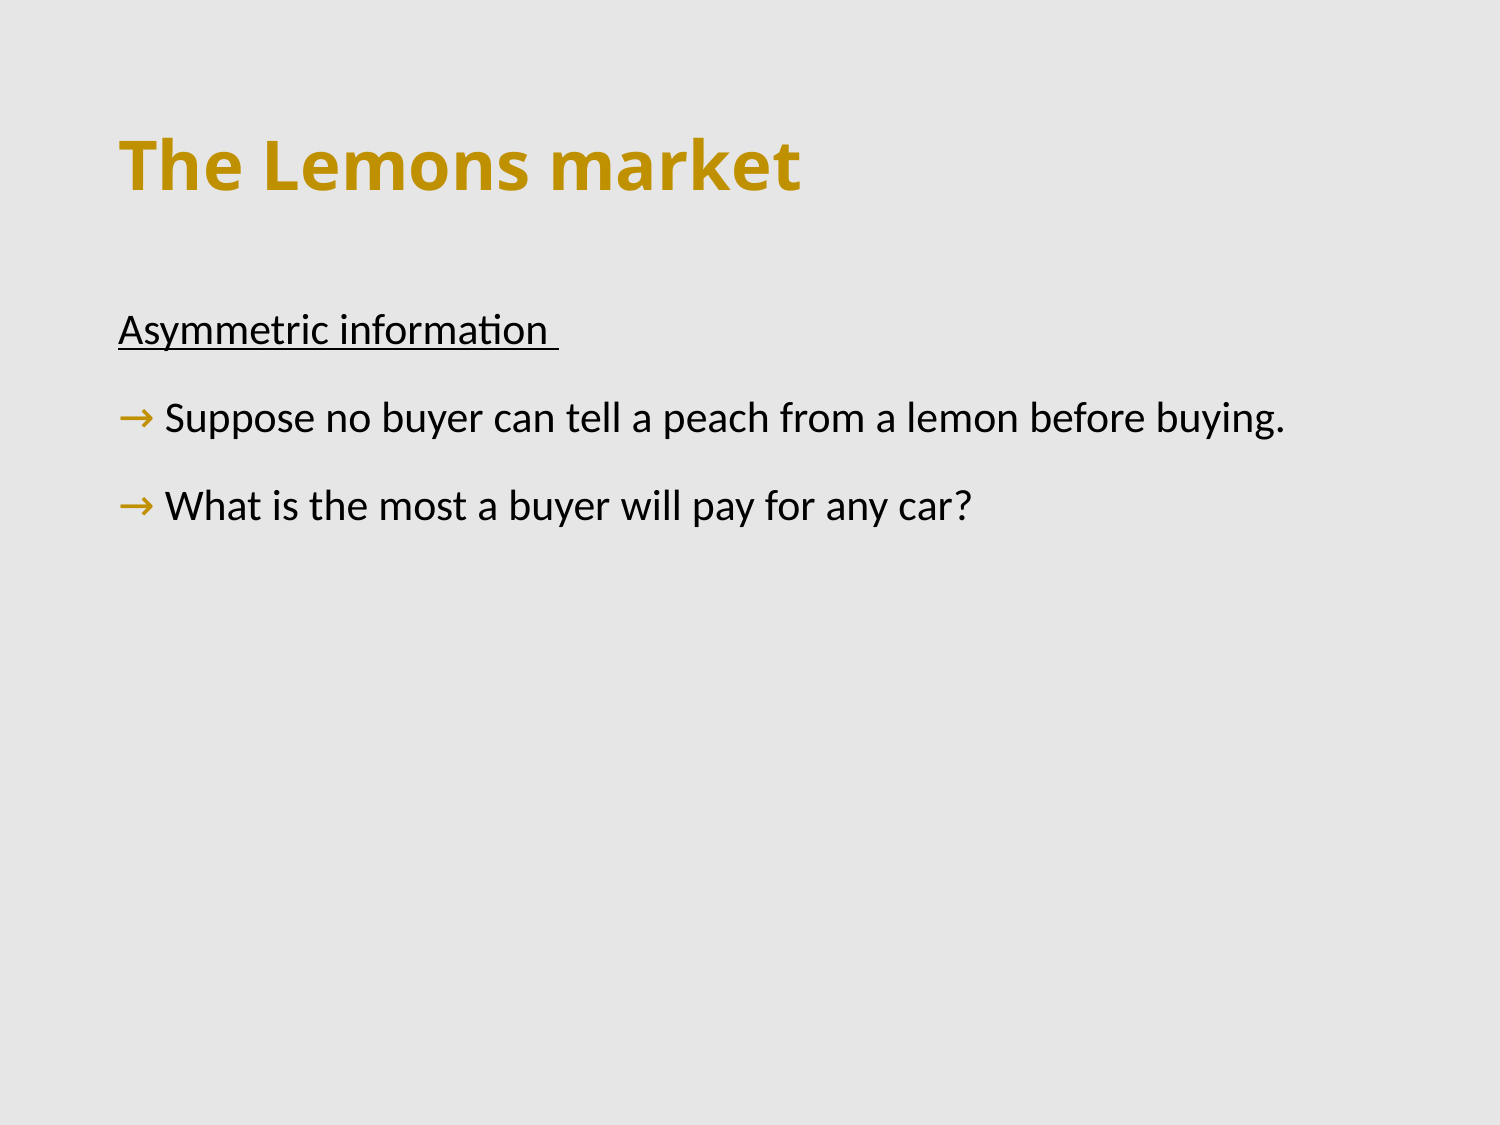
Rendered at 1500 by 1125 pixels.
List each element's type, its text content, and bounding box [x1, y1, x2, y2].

title The Lemons market [103, 59, 1397, 278]
list Asymmetric information Suppose no buyer can tell a peach from a lemon before buying. What is the most a buyer will pay for any car? [103, 299, 1397, 1014]
